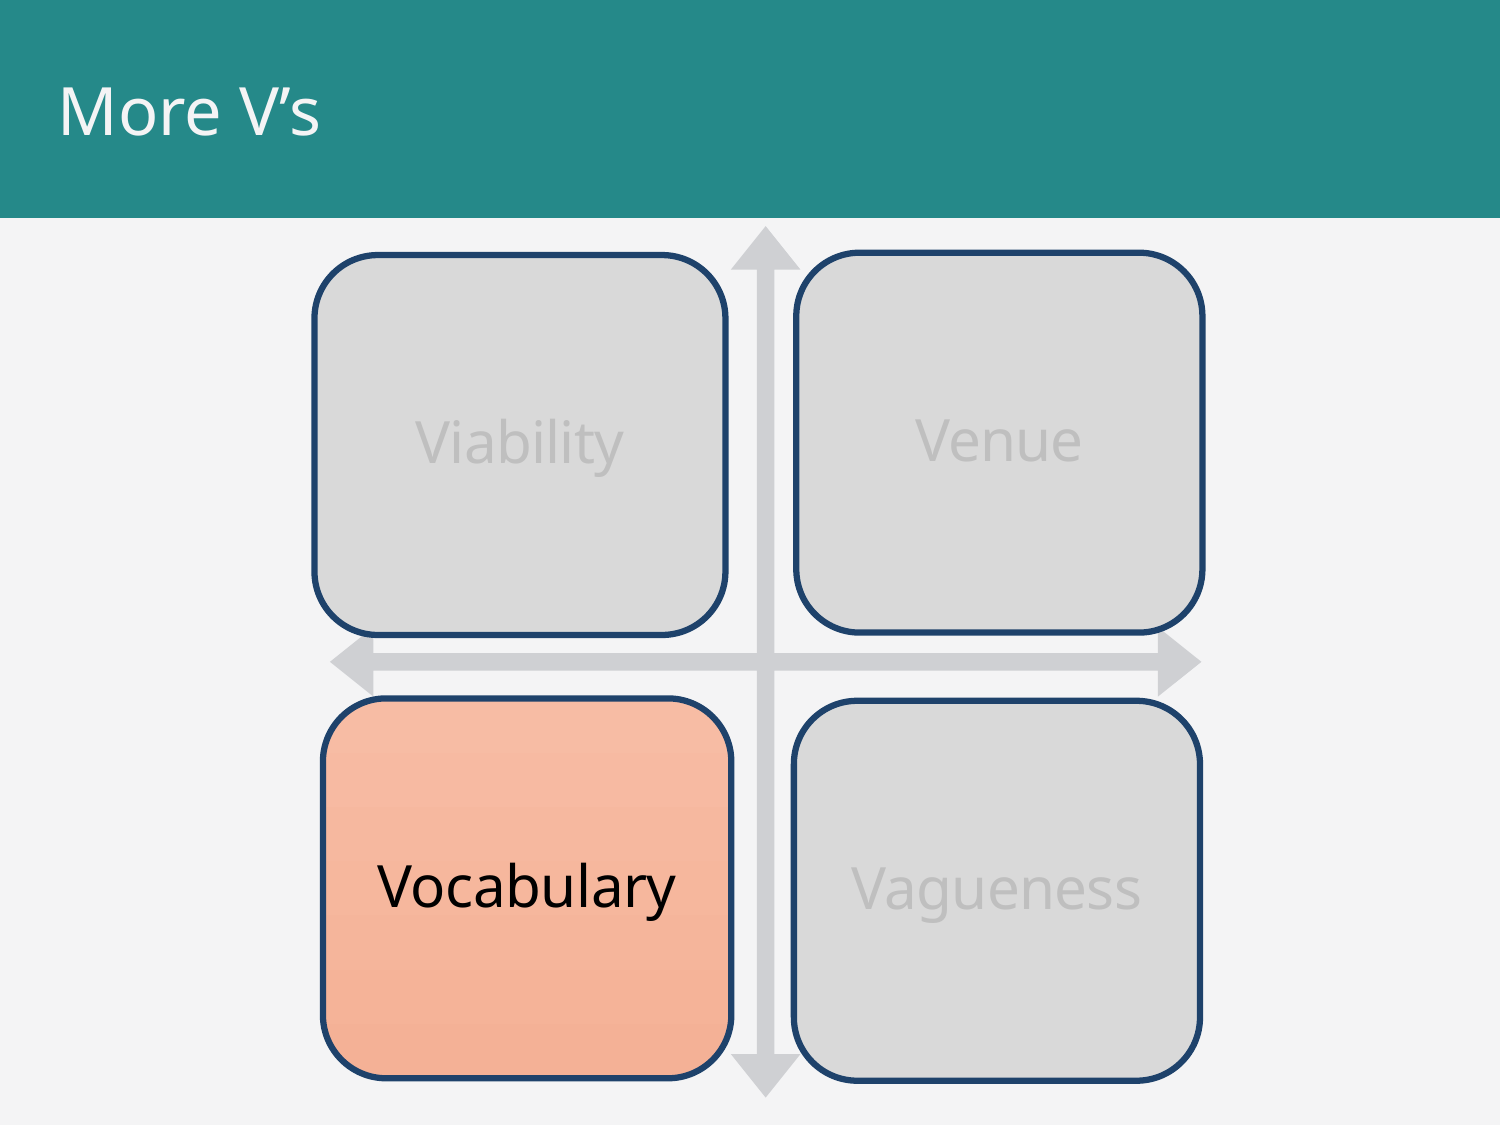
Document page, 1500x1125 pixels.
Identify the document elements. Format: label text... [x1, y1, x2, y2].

text_box [329, 226, 1202, 1098]
text_box Viability [313, 254, 726, 636]
text_box [71, 226, 765, 1098]
text_box Vocabulary [322, 697, 732, 1079]
text_box Vagueness [793, 700, 1201, 1082]
text_box [767, 226, 1460, 1098]
title More V’s [42, 0, 1350, 218]
text_box Venue [795, 252, 1203, 634]
